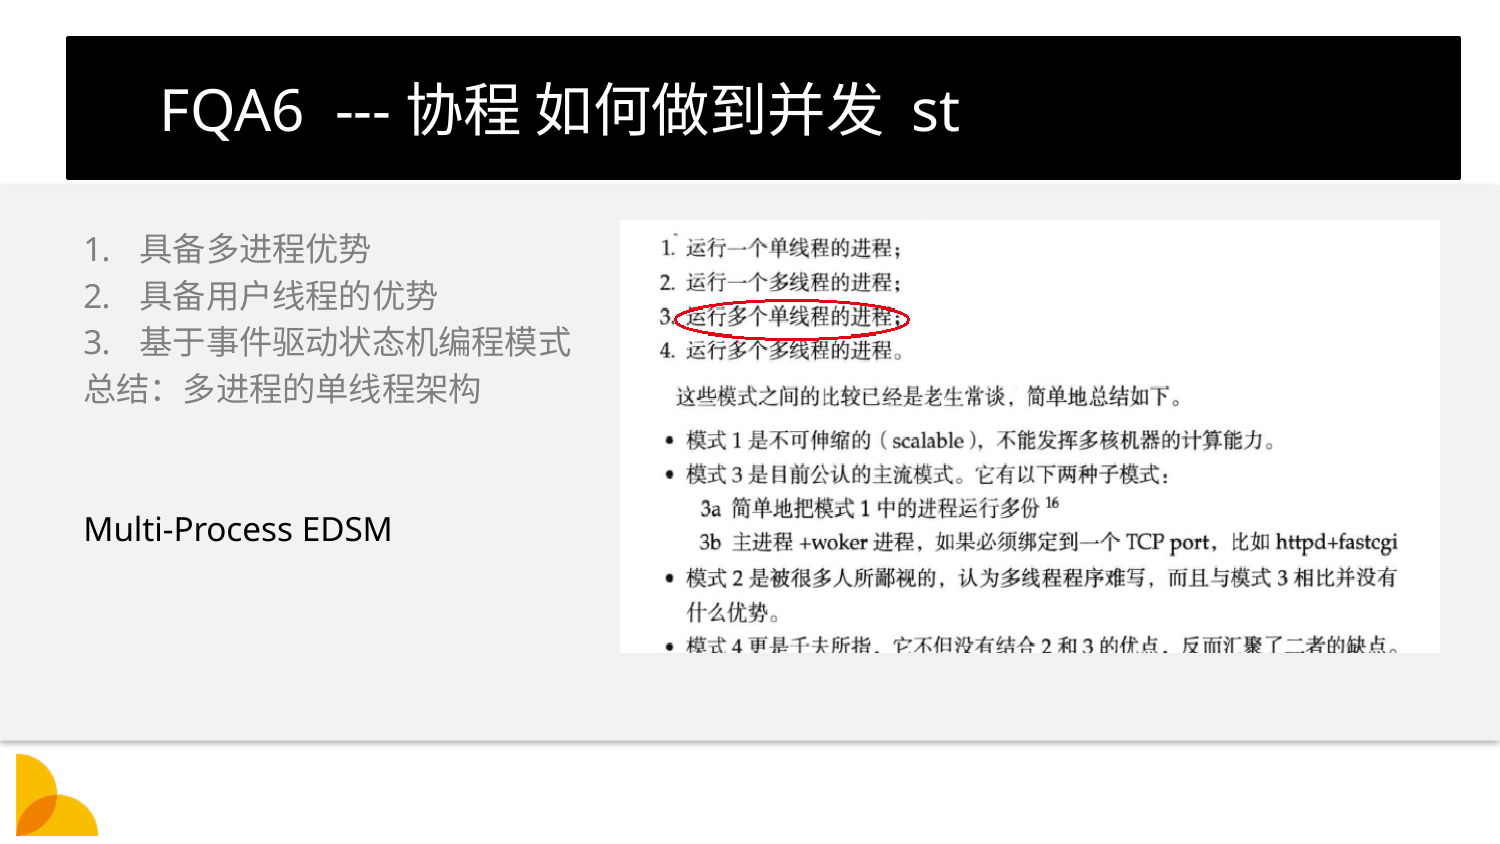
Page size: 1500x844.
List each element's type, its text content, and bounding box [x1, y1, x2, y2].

picture [619, 220, 1440, 658]
title FQA6 ---协程 如何做到并发 st [66, 36, 1461, 180]
picture [1461, 43, 1465, 128]
list 具备多进程优势 具备用户线程的优势 基于事件驱动状态机编程模式 总结：多进程的单线程架构 Multi-Process EDSM [68, 221, 1419, 694]
picture [0, 740, 113, 836]
